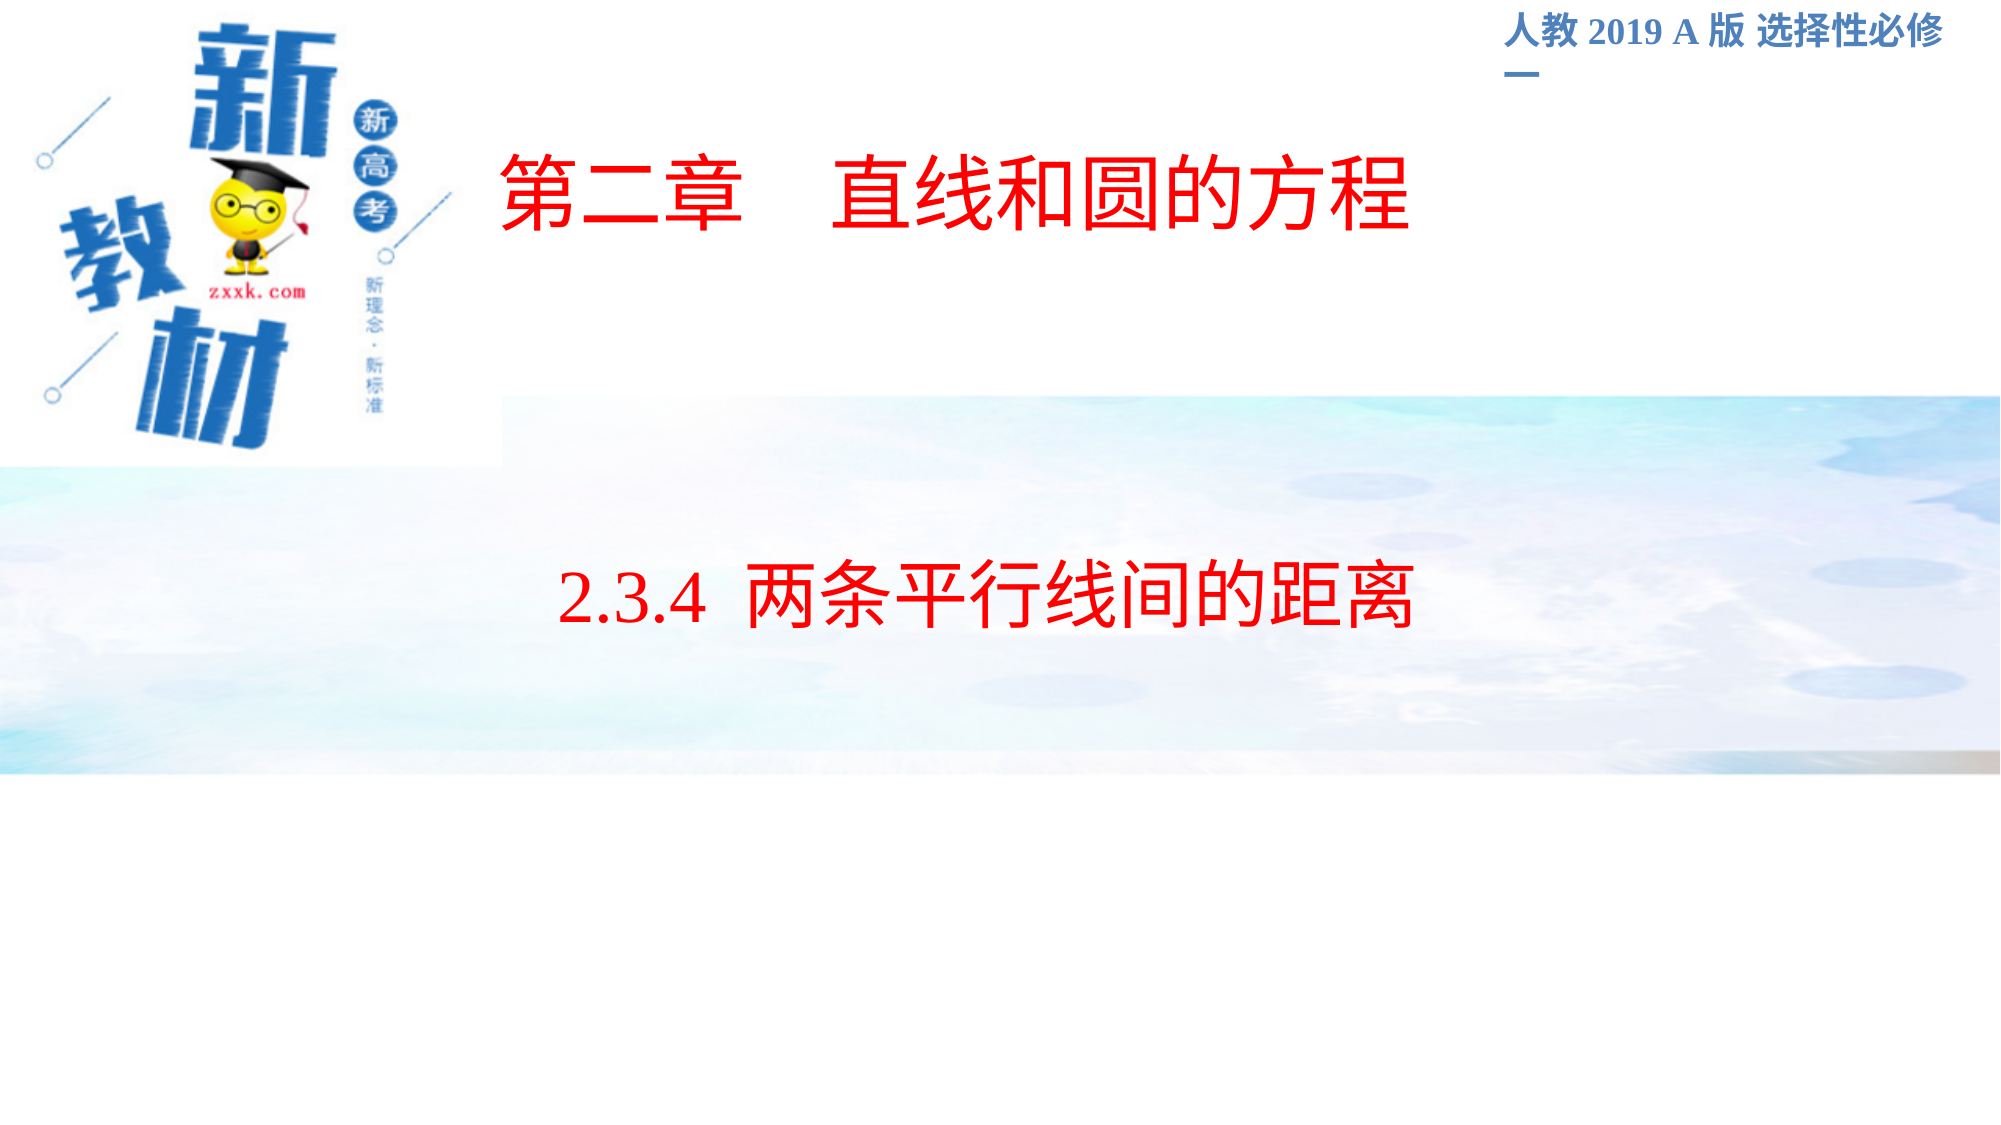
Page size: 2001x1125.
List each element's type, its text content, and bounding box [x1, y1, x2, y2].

picture [0, 0, 2001, 1125]
text_box 2.3.4 两条平行线间的距离 [542, 495, 2000, 646]
text_box 人教2019 A版 选择性必修 一 [1489, 0, 2000, 105]
text_box 第二章 直线和圆的方程 [481, 133, 1428, 384]
